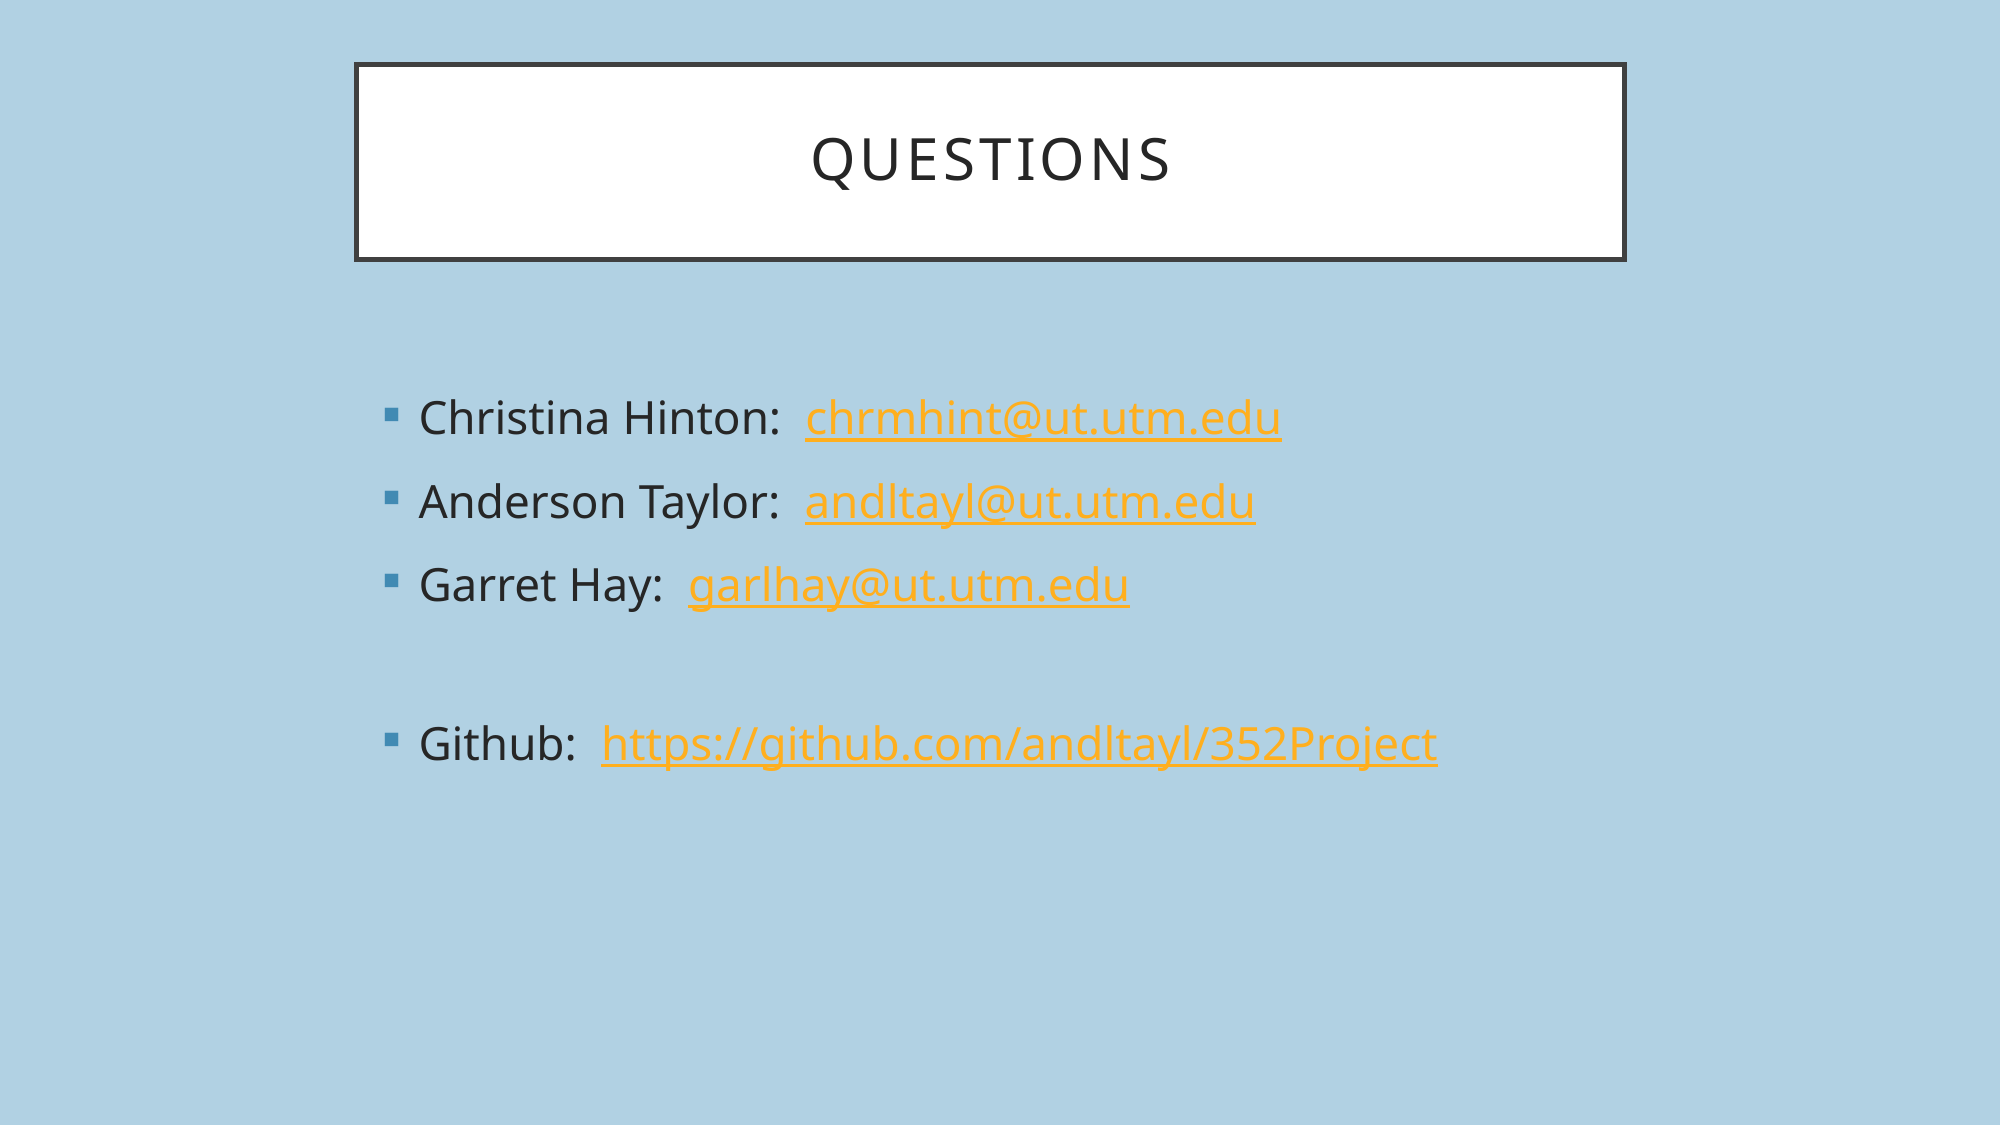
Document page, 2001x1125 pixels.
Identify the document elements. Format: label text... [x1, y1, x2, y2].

list Christina Hinton: chrmhint@ut.utm.edu Anderson Taylor: andltayl@ut.utm.edu Garret Hay: garlhay@ut.utm.edu Github: https://github.com/andltayl/352Project [366, 381, 1634, 891]
title Questions [354, 62, 1627, 262]
